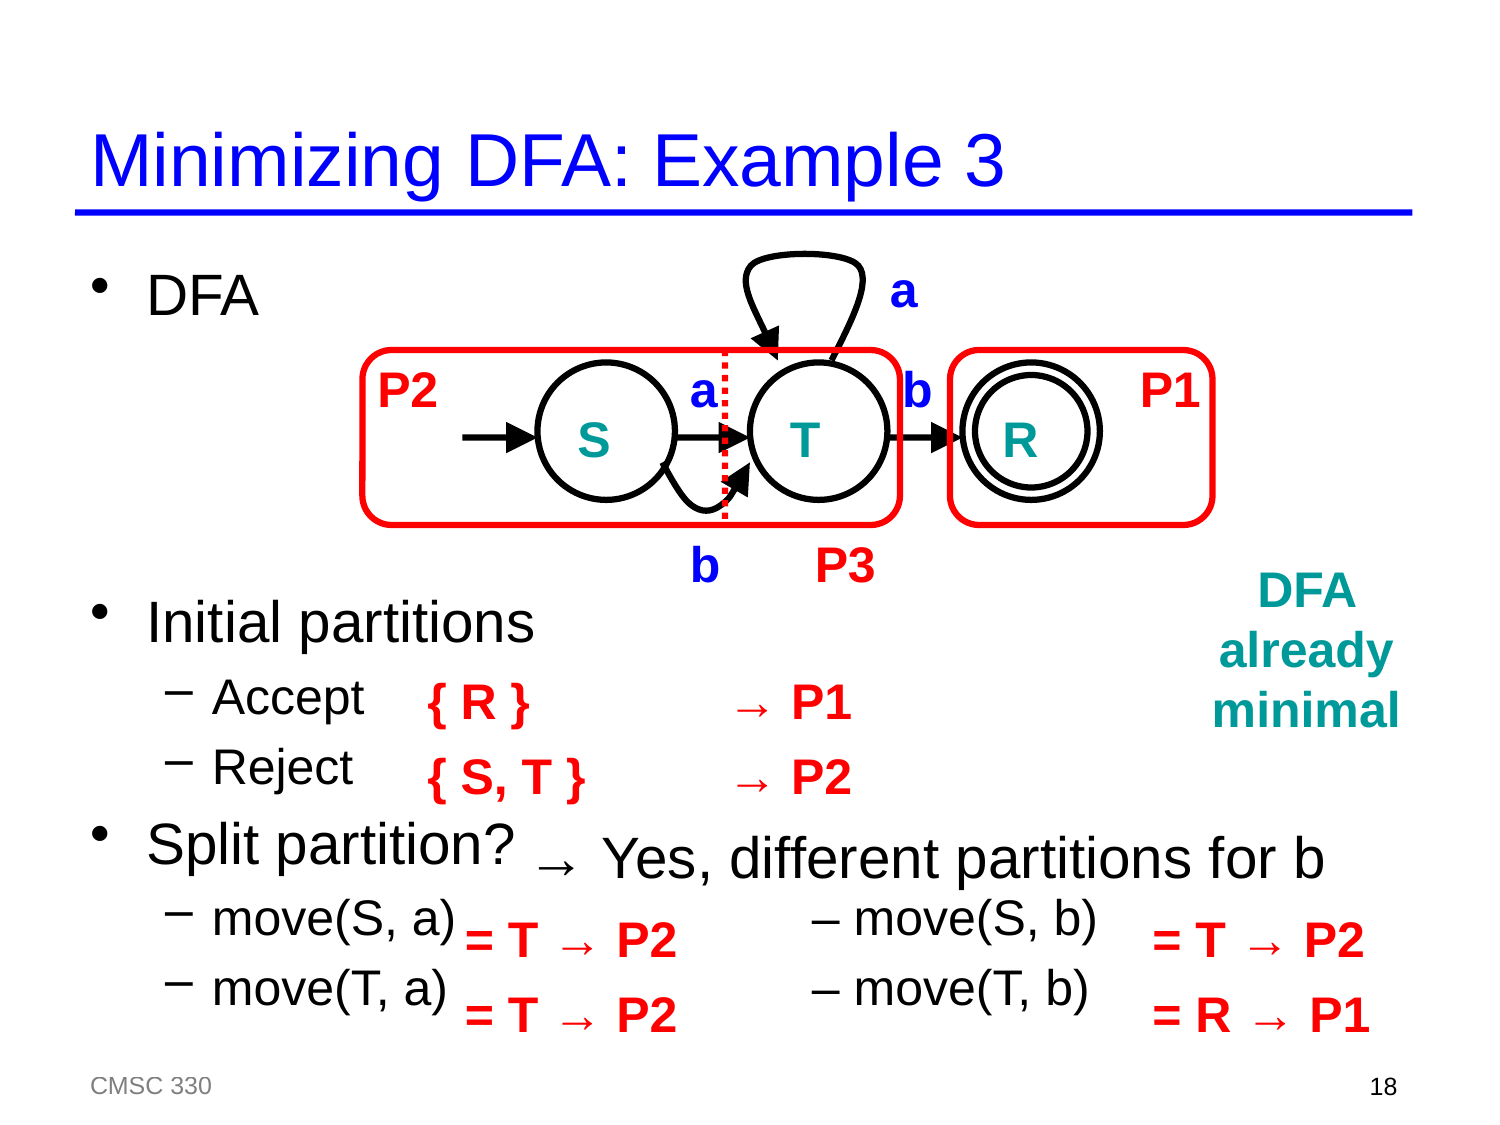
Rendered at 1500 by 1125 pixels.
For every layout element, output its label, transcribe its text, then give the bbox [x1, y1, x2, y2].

text_box P1 [1125, 349, 1225, 425]
text_box { R } → P1 [412, 662, 888, 737]
title Minimizing DFA: Example 3 [74, 99, 1413, 213]
list DFA Initial partitions Accept Reject Split partition? move(S, a) – move(S, b) move(T, a) – move(T, b) [74, 249, 1476, 1051]
text_box = T → P2 [450, 899, 700, 974]
text_box = T → P2 [1137, 899, 1388, 974]
text_box DFA already minimal [1187, 549, 1425, 745]
text_box P2 [362, 349, 463, 425]
text_box = R → P1 [1137, 974, 1388, 1050]
text_box → Yes, different partitions for b [512, 812, 1450, 898]
text_box [746, 253, 863, 350]
slide_number 18 [1099, 1062, 1413, 1101]
text_box [949, 349, 1213, 526]
text_box [362, 349, 900, 526]
footer CMSC 330 [74, 1062, 988, 1101]
text_box { S, T } → P2 [412, 737, 888, 813]
text_box [900, 427, 949, 448]
text_box = T → P2 [450, 974, 700, 1050]
text_box b [674, 526, 750, 600]
text_box b [887, 349, 963, 425]
text_box P3 [800, 524, 900, 600]
text_box a [874, 249, 950, 325]
